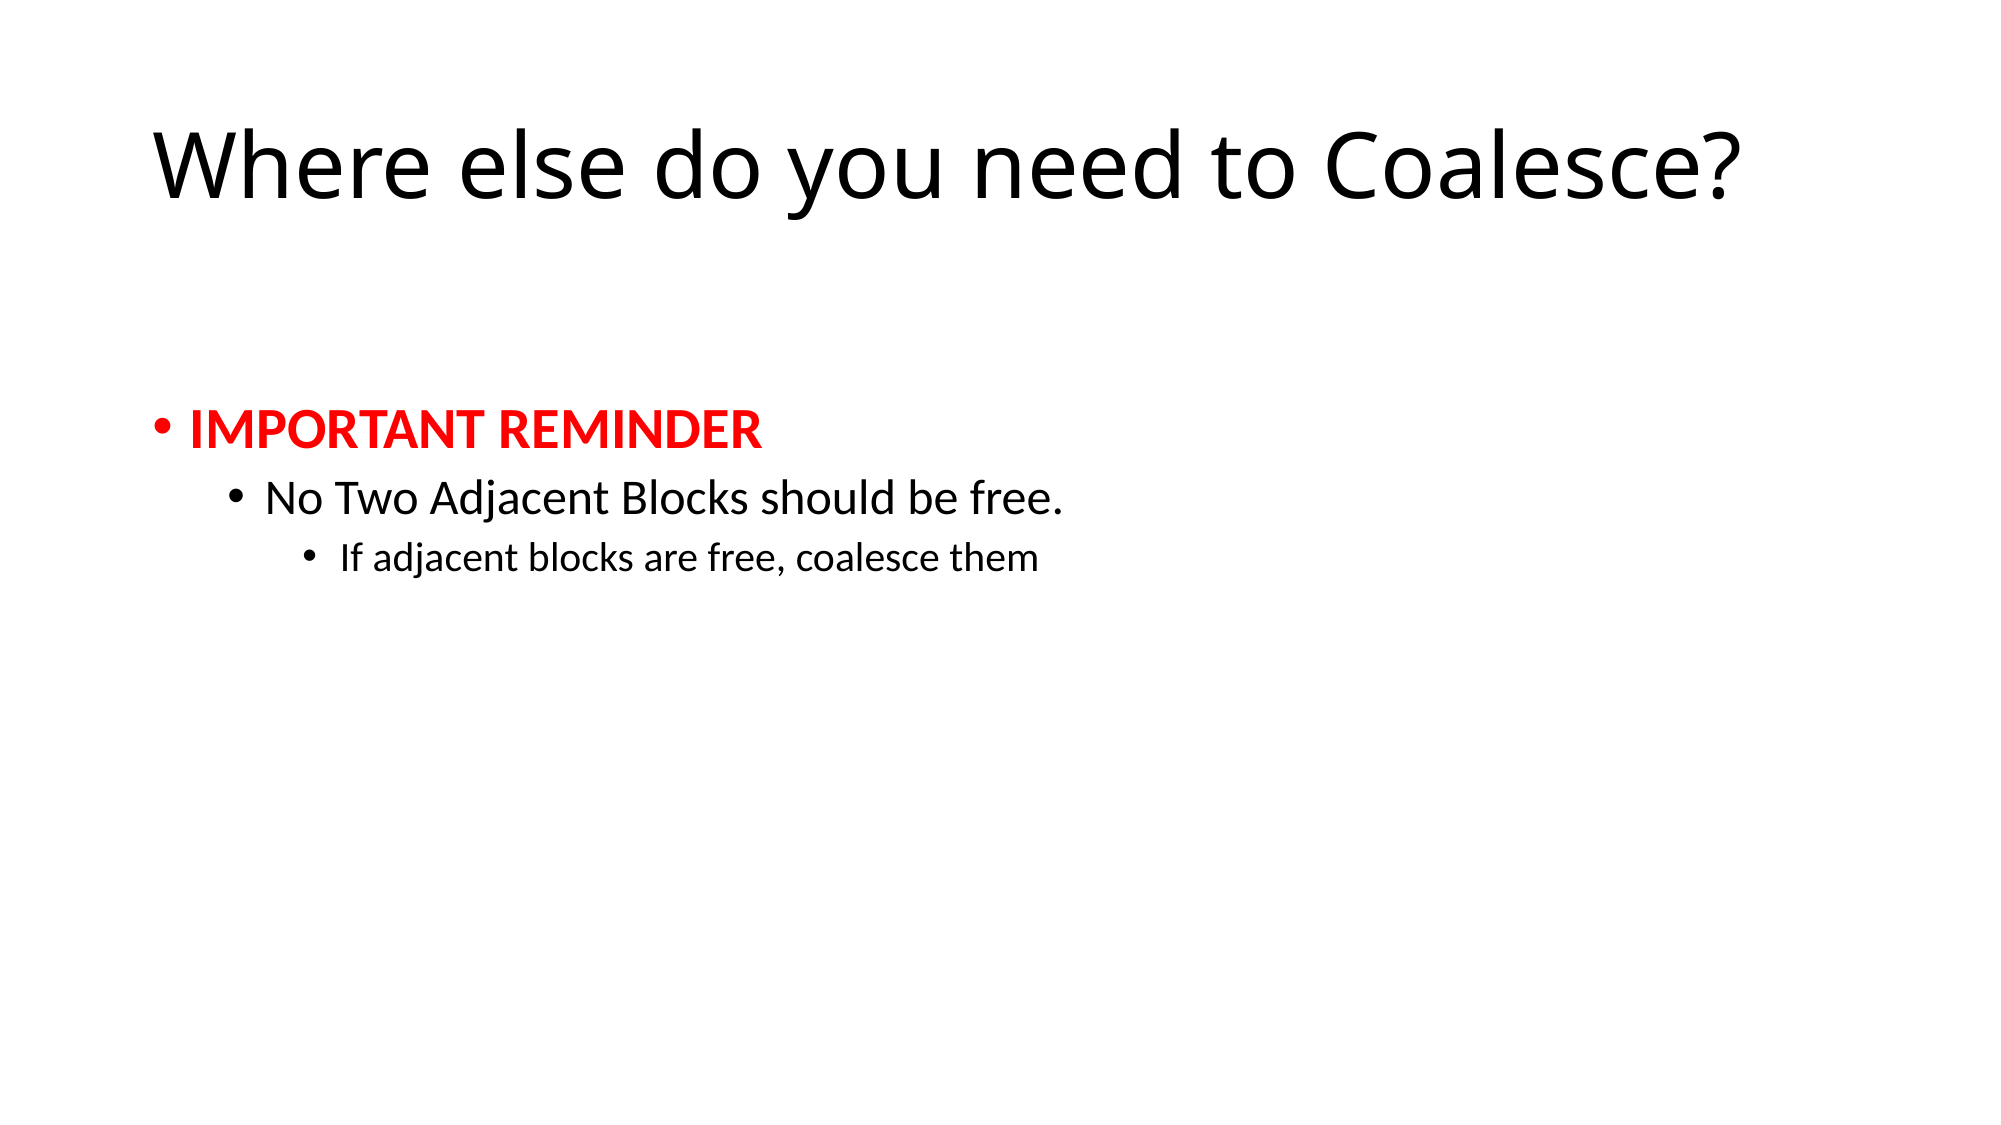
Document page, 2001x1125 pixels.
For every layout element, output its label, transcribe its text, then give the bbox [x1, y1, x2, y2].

list IMPORTANT REMINDER No Two Adjacent Blocks should be free. If adjacent blocks are free, coalesce them [137, 299, 1863, 1014]
title Where else do you need to Coalesce? [137, 59, 1863, 278]
